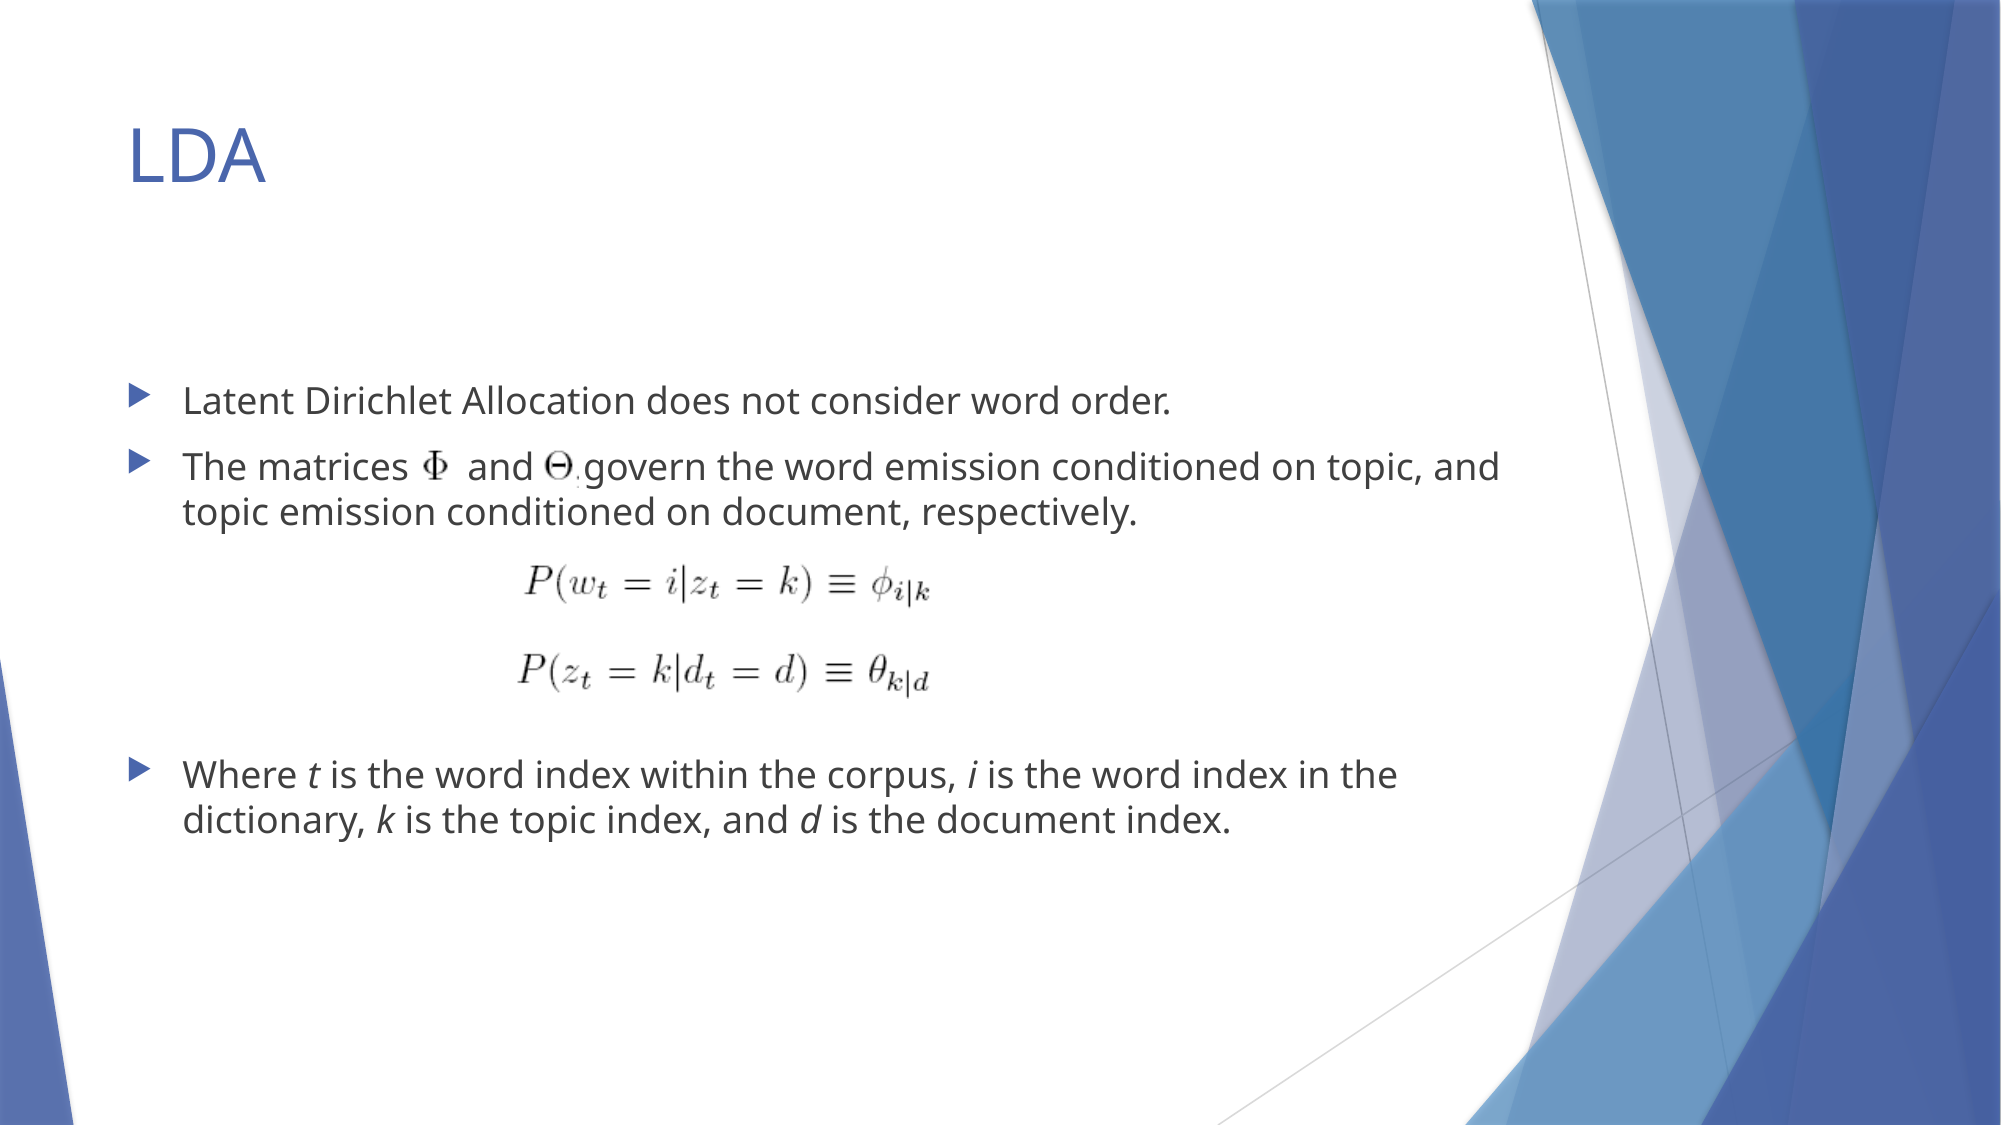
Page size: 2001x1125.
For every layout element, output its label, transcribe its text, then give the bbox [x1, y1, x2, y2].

picture [415, 443, 455, 488]
picture [515, 554, 934, 611]
picture [535, 443, 579, 488]
picture [516, 647, 934, 699]
title LDA [111, 99, 1522, 317]
list Latent Dirichlet Allocation does not consider word order. The matrices and govern the word emission conditioned on topic, and topic emission conditioned on document, respectively. Where t is the word index within the corpus, i is the word index in the dictionary, k is the topic index, and d is the document index. [111, 369, 1522, 1006]
